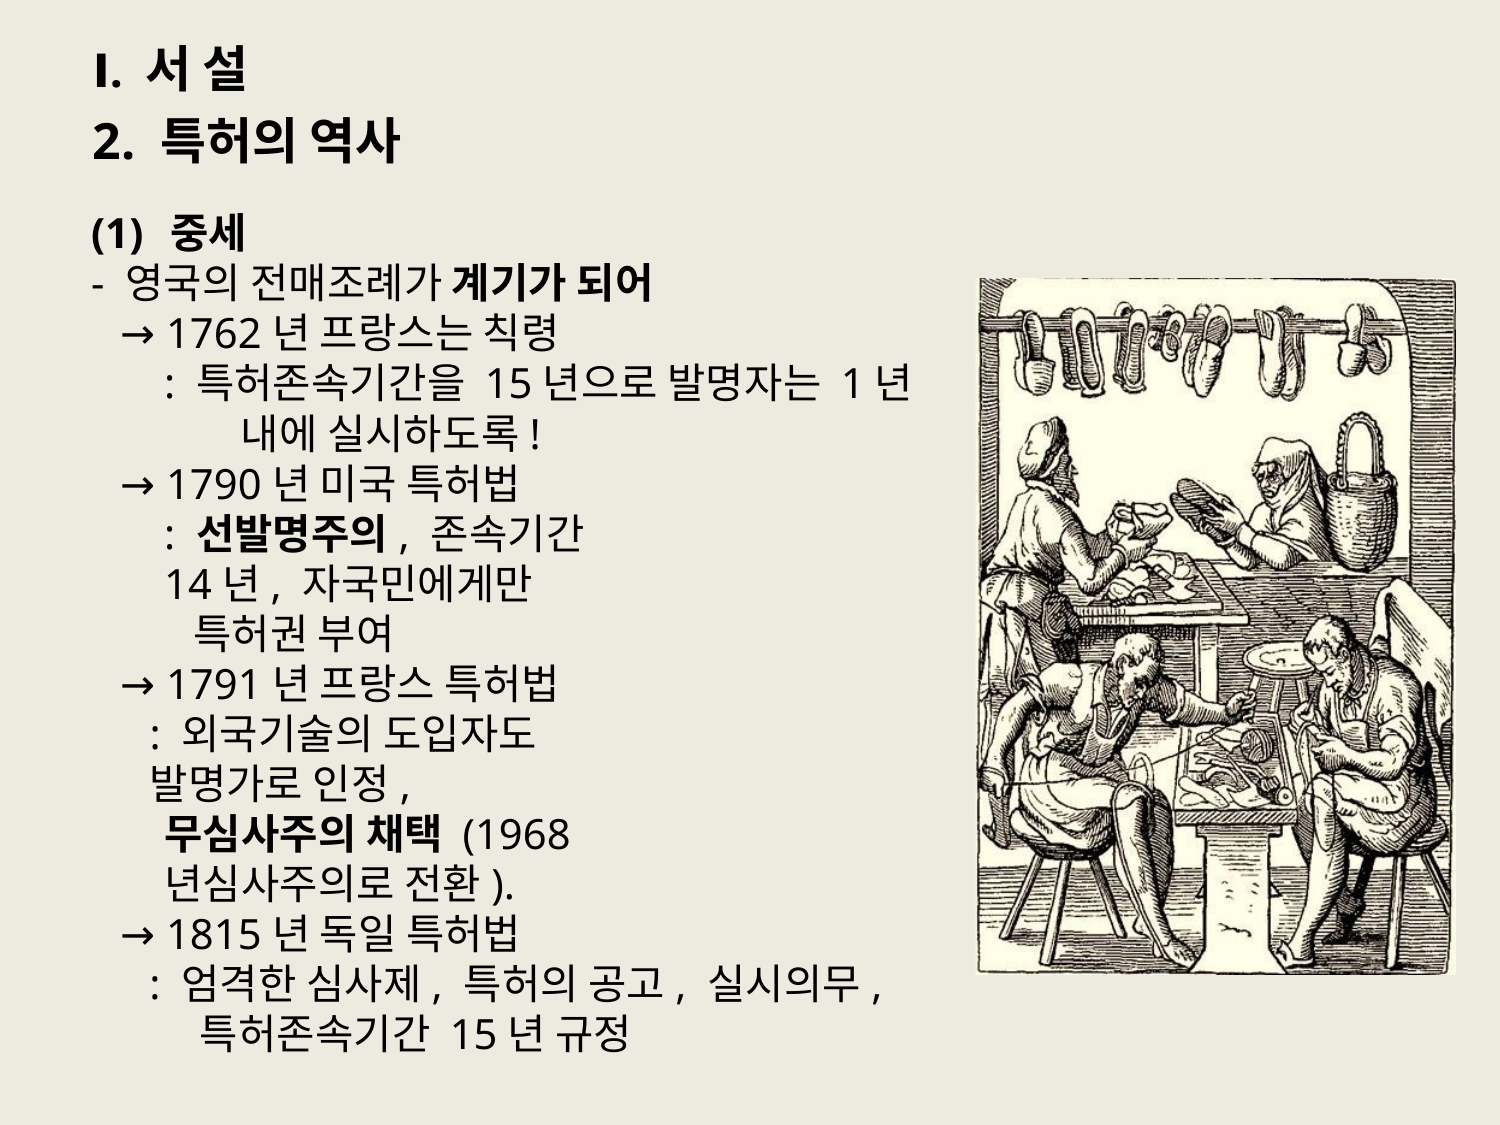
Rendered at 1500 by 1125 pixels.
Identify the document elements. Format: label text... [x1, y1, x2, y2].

title Ⅰ. 서 설 [90, 35, 287, 107]
text_box [975, 278, 1456, 975]
text_box 2. 특허의 역사 (1) 중세 - 영국의 전매조례가 계기가 되어 → 1762년 프랑스는 칙령 : 특허존속기간을 15년으로 발명자는 1년 내에 실시하도록! → 1790년 미국 특허법 : 선발명주의, 존속기간 14년, 자국민에게만 특허권 부여 → 1791년 프랑스 특허법 : 외국기술의 도입자도 발명가로 인정, 무심사주의 채택 (1968년심사주의로 전환). → 1815년 독일 특허법 : 엄격한 심사제, 특허의 공고, 실시의무, 특허존속기간 15년 규정 [88, 107, 965, 1058]
